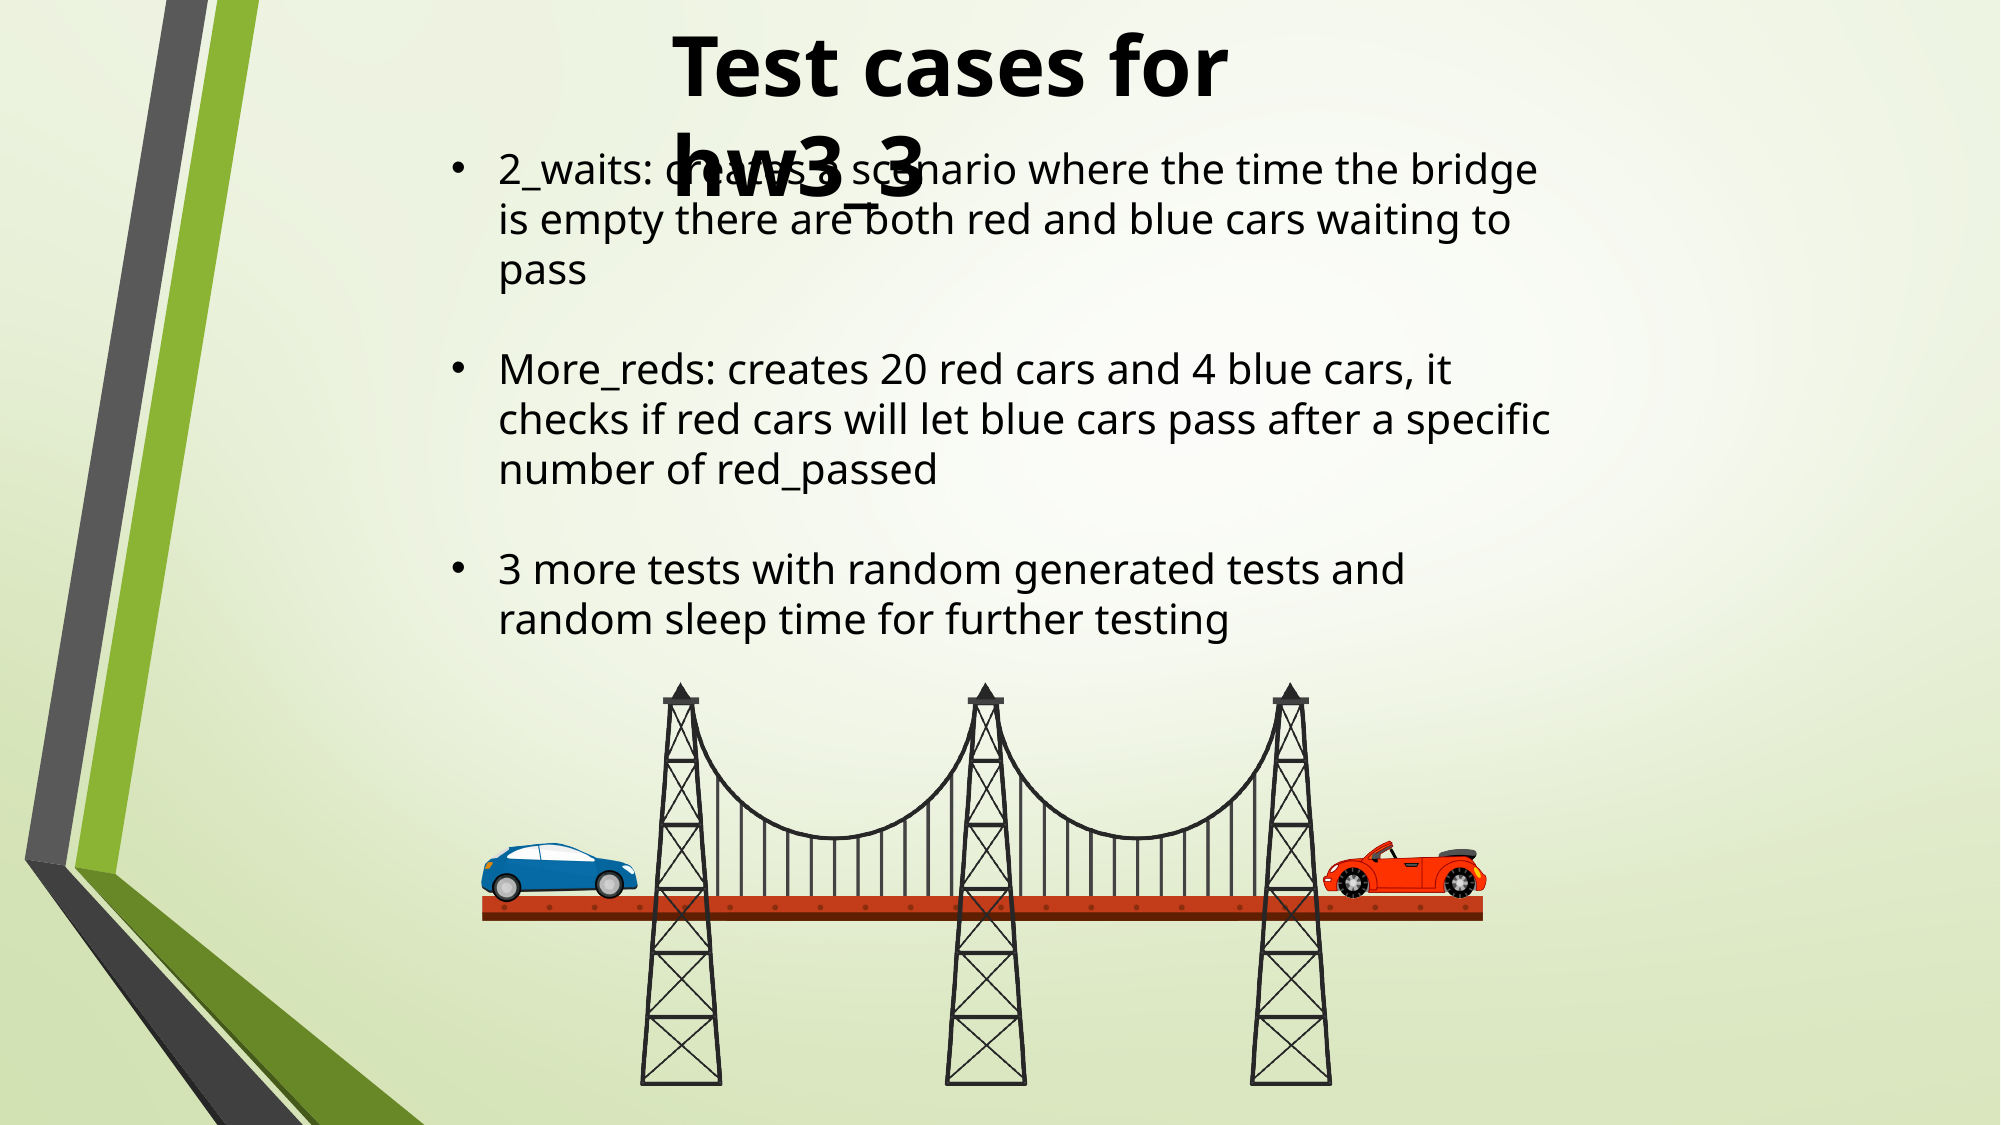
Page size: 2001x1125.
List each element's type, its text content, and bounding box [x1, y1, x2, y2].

picture [444, 682, 1487, 1086]
text_box 2_waits: creates a scenario where the time the bridge is empty there are both red and blue cars waiting to pass More_reds: creates 20 red cars and 4 blue cars, it checks if red cars will let blue cars pass after a specific number of red_passed 3 more tests with random generated tests and random sleep time for further testing [436, 134, 1574, 690]
text_box Test cases for hw3_3 [656, 5, 1421, 134]
